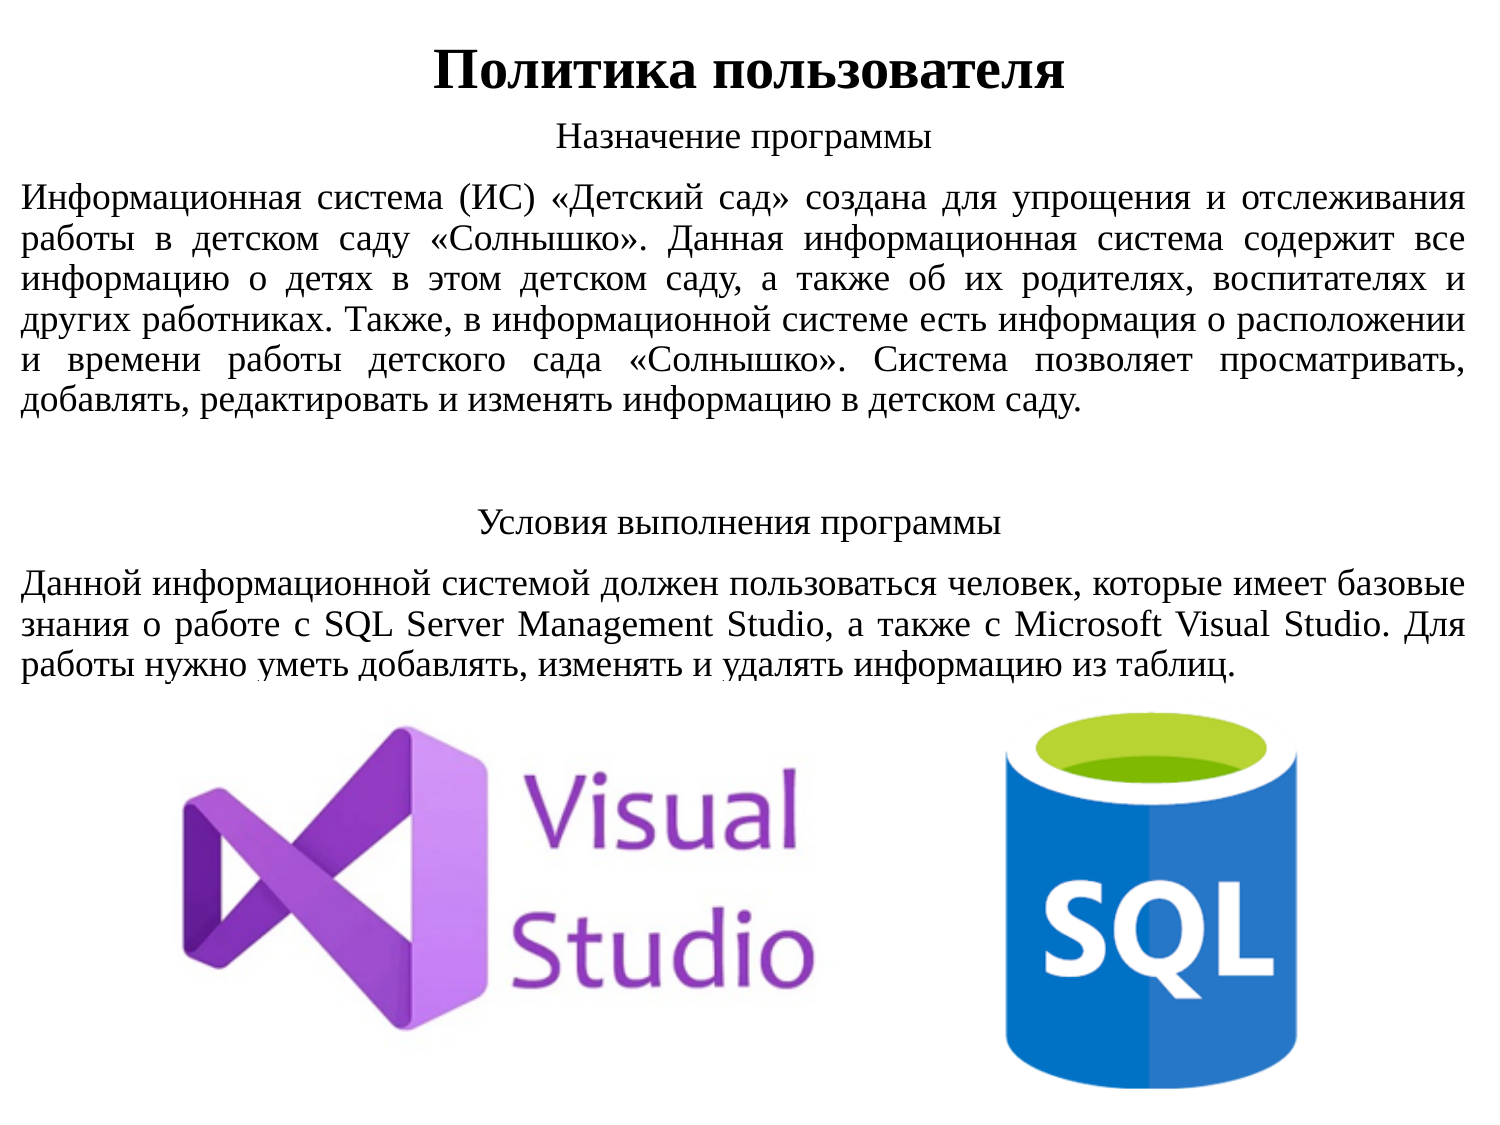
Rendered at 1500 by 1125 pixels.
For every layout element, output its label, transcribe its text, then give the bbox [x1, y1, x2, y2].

picture [950, 690, 1353, 1100]
picture [170, 681, 835, 1098]
list Назначение программы Информационная система (ИС) «Детский сад» создана для упрощения и отслеживания работы в детском саду «Солнышко». Данная информационная система содержит все информацию о детях в этом детском саду, а также об их родителях, воспитателях и других работниках. Также, в информационной системе есть информация о расположении и времени работы детского сада «Солнышко». Система позволяет просматривать, добавлять, редактировать и изменять информацию в детском саду. Условия выполнения программы Данной информационной системой должен пользоваться человек, которые имеет базовые знания о работе с SQL Server Management Studio, а также с Microsoft Visual Studio. Для работы нужно уметь добавлять, изменять и удалять информацию из таблиц. [5, 108, 1483, 717]
text_box Политика пользователя [0, 22, 1500, 108]
